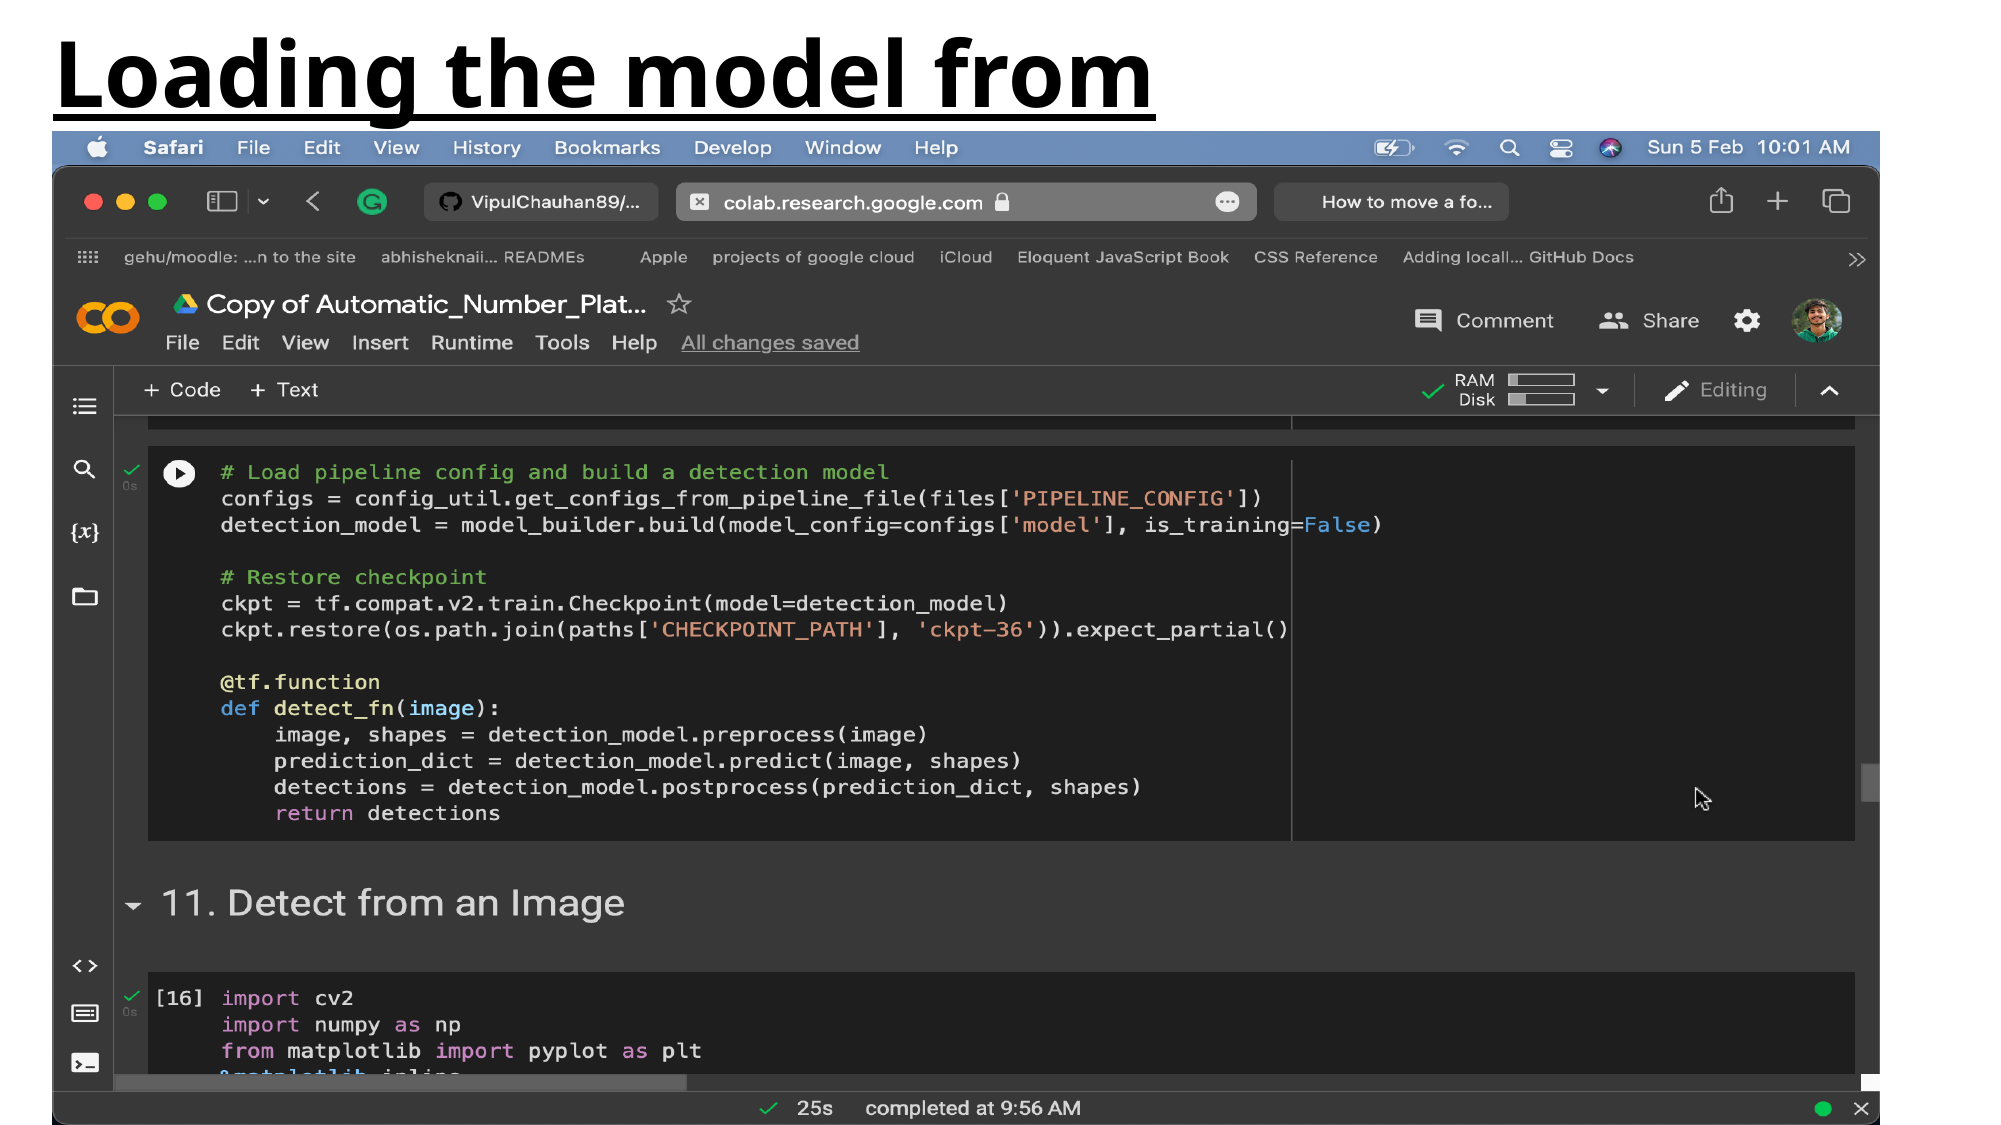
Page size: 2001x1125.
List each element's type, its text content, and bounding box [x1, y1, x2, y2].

picture [52, 131, 1880, 1125]
text_box Loading the model from checkpoint :- [38, 8, 1748, 244]
